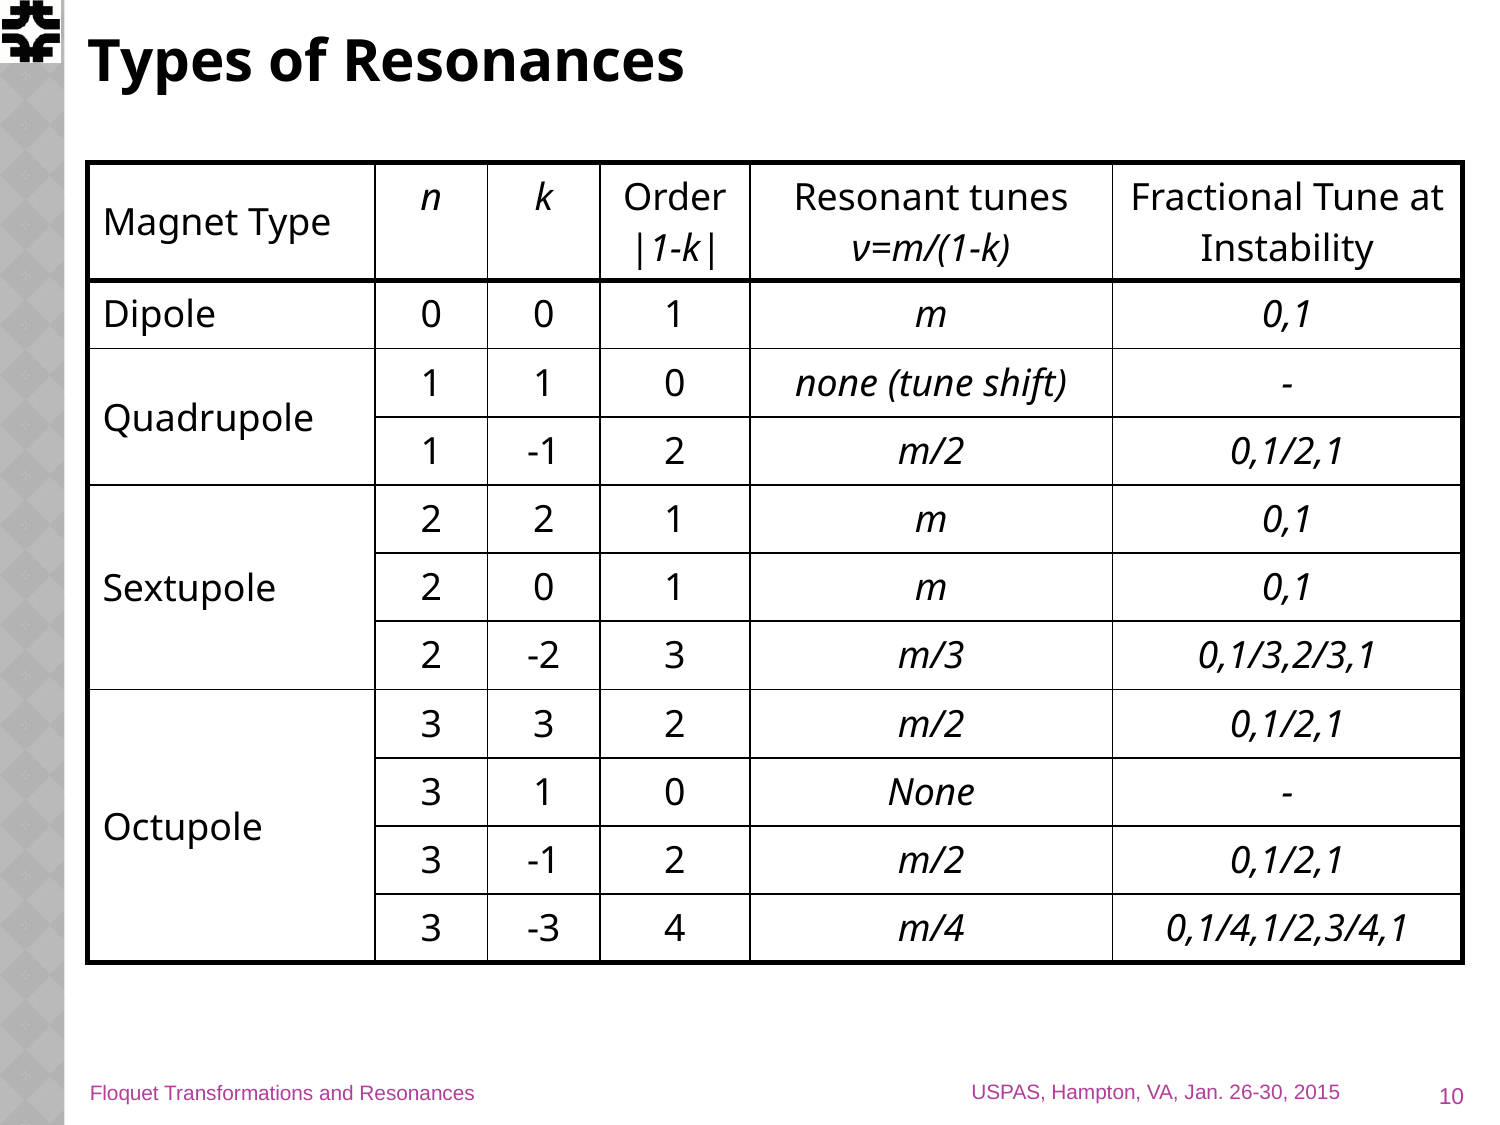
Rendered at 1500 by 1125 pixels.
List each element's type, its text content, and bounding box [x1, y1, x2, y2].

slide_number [941, 1077, 1355, 1104]
table_cell 2 [376, 622, 487, 689]
table_header k [488, 165, 599, 278]
table_cell none (tune shift) [751, 349, 1112, 416]
table_cell 0,1 [1113, 486, 1460, 552]
table_cell -3 [488, 895, 599, 960]
table_header Order |1-k| [601, 165, 749, 278]
table_cell 4 [601, 895, 749, 960]
table_cell m [751, 283, 1112, 348]
table_cell 0 [488, 554, 599, 620]
table_cell Octupole [90, 690, 374, 960]
table_cell m [751, 554, 1112, 620]
table_cell - [1113, 349, 1460, 416]
footer Floquet Transformations and Resonances [75, 1075, 709, 1105]
table_cell 0 [601, 759, 749, 825]
table_cell 3 [488, 690, 599, 757]
table_cell 0,1/3,2/3,1 [1113, 622, 1460, 689]
table_cell 2 [601, 827, 749, 893]
title Types of Resonances [80, 20, 1436, 93]
slide_number 10 [1367, 1071, 1465, 1110]
table_cell 2 [376, 486, 487, 552]
table_cell Sextupole [90, 486, 374, 689]
table_cell 3 [376, 895, 487, 960]
table_cell Quadrupole [90, 349, 374, 484]
table_cell 1 [488, 349, 599, 416]
table_cell 2 [488, 486, 599, 552]
picture [0, 0, 61, 63]
table_cell m/2 [751, 827, 1112, 893]
table_cell m/2 [751, 690, 1112, 757]
table_cell 3 [376, 759, 487, 825]
table_cell 0,1 [1113, 554, 1460, 620]
table_cell 2 [601, 690, 749, 757]
table_cell 0,1/2,1 [1113, 690, 1460, 757]
table_cell 3 [376, 690, 487, 757]
table_header n [376, 165, 487, 278]
table_cell 1 [488, 759, 599, 825]
table_cell 0 [488, 283, 599, 348]
table_cell 1 [601, 486, 749, 552]
table_cell 1 [376, 349, 487, 416]
table_cell 0,1/2,1 [1113, 418, 1460, 484]
table_cell None [751, 759, 1112, 825]
table_cell 2 [601, 418, 749, 484]
table_header Resonant tunes ν=m/(1-k) [751, 165, 1112, 278]
table_cell 2 [376, 554, 487, 620]
table_cell -1 [488, 827, 599, 893]
table_cell m/3 [751, 622, 1112, 689]
table_cell 0,1/4,1/2,3/4,1 [1113, 895, 1460, 960]
table_cell m/2 [751, 418, 1112, 484]
table_header Fractional Tune at Instability [1113, 165, 1460, 278]
table_cell m [751, 486, 1112, 552]
table_cell - [1113, 759, 1460, 825]
table_cell m/4 [751, 895, 1112, 960]
table_cell 0 [601, 349, 749, 416]
table_cell 1 [376, 418, 487, 484]
table_cell 1 [601, 554, 749, 620]
table_cell 3 [601, 622, 749, 689]
table_cell -2 [488, 622, 599, 689]
table_cell 0,1 [1113, 283, 1460, 348]
table_cell Dipole [90, 283, 374, 348]
table_cell -1 [488, 418, 599, 484]
table_header Magnet Type [90, 165, 374, 278]
table_cell 0,1/2,1 [1113, 827, 1460, 893]
table_cell 1 [601, 283, 749, 348]
table_cell 0 [376, 283, 487, 348]
table_cell 3 [376, 827, 487, 893]
